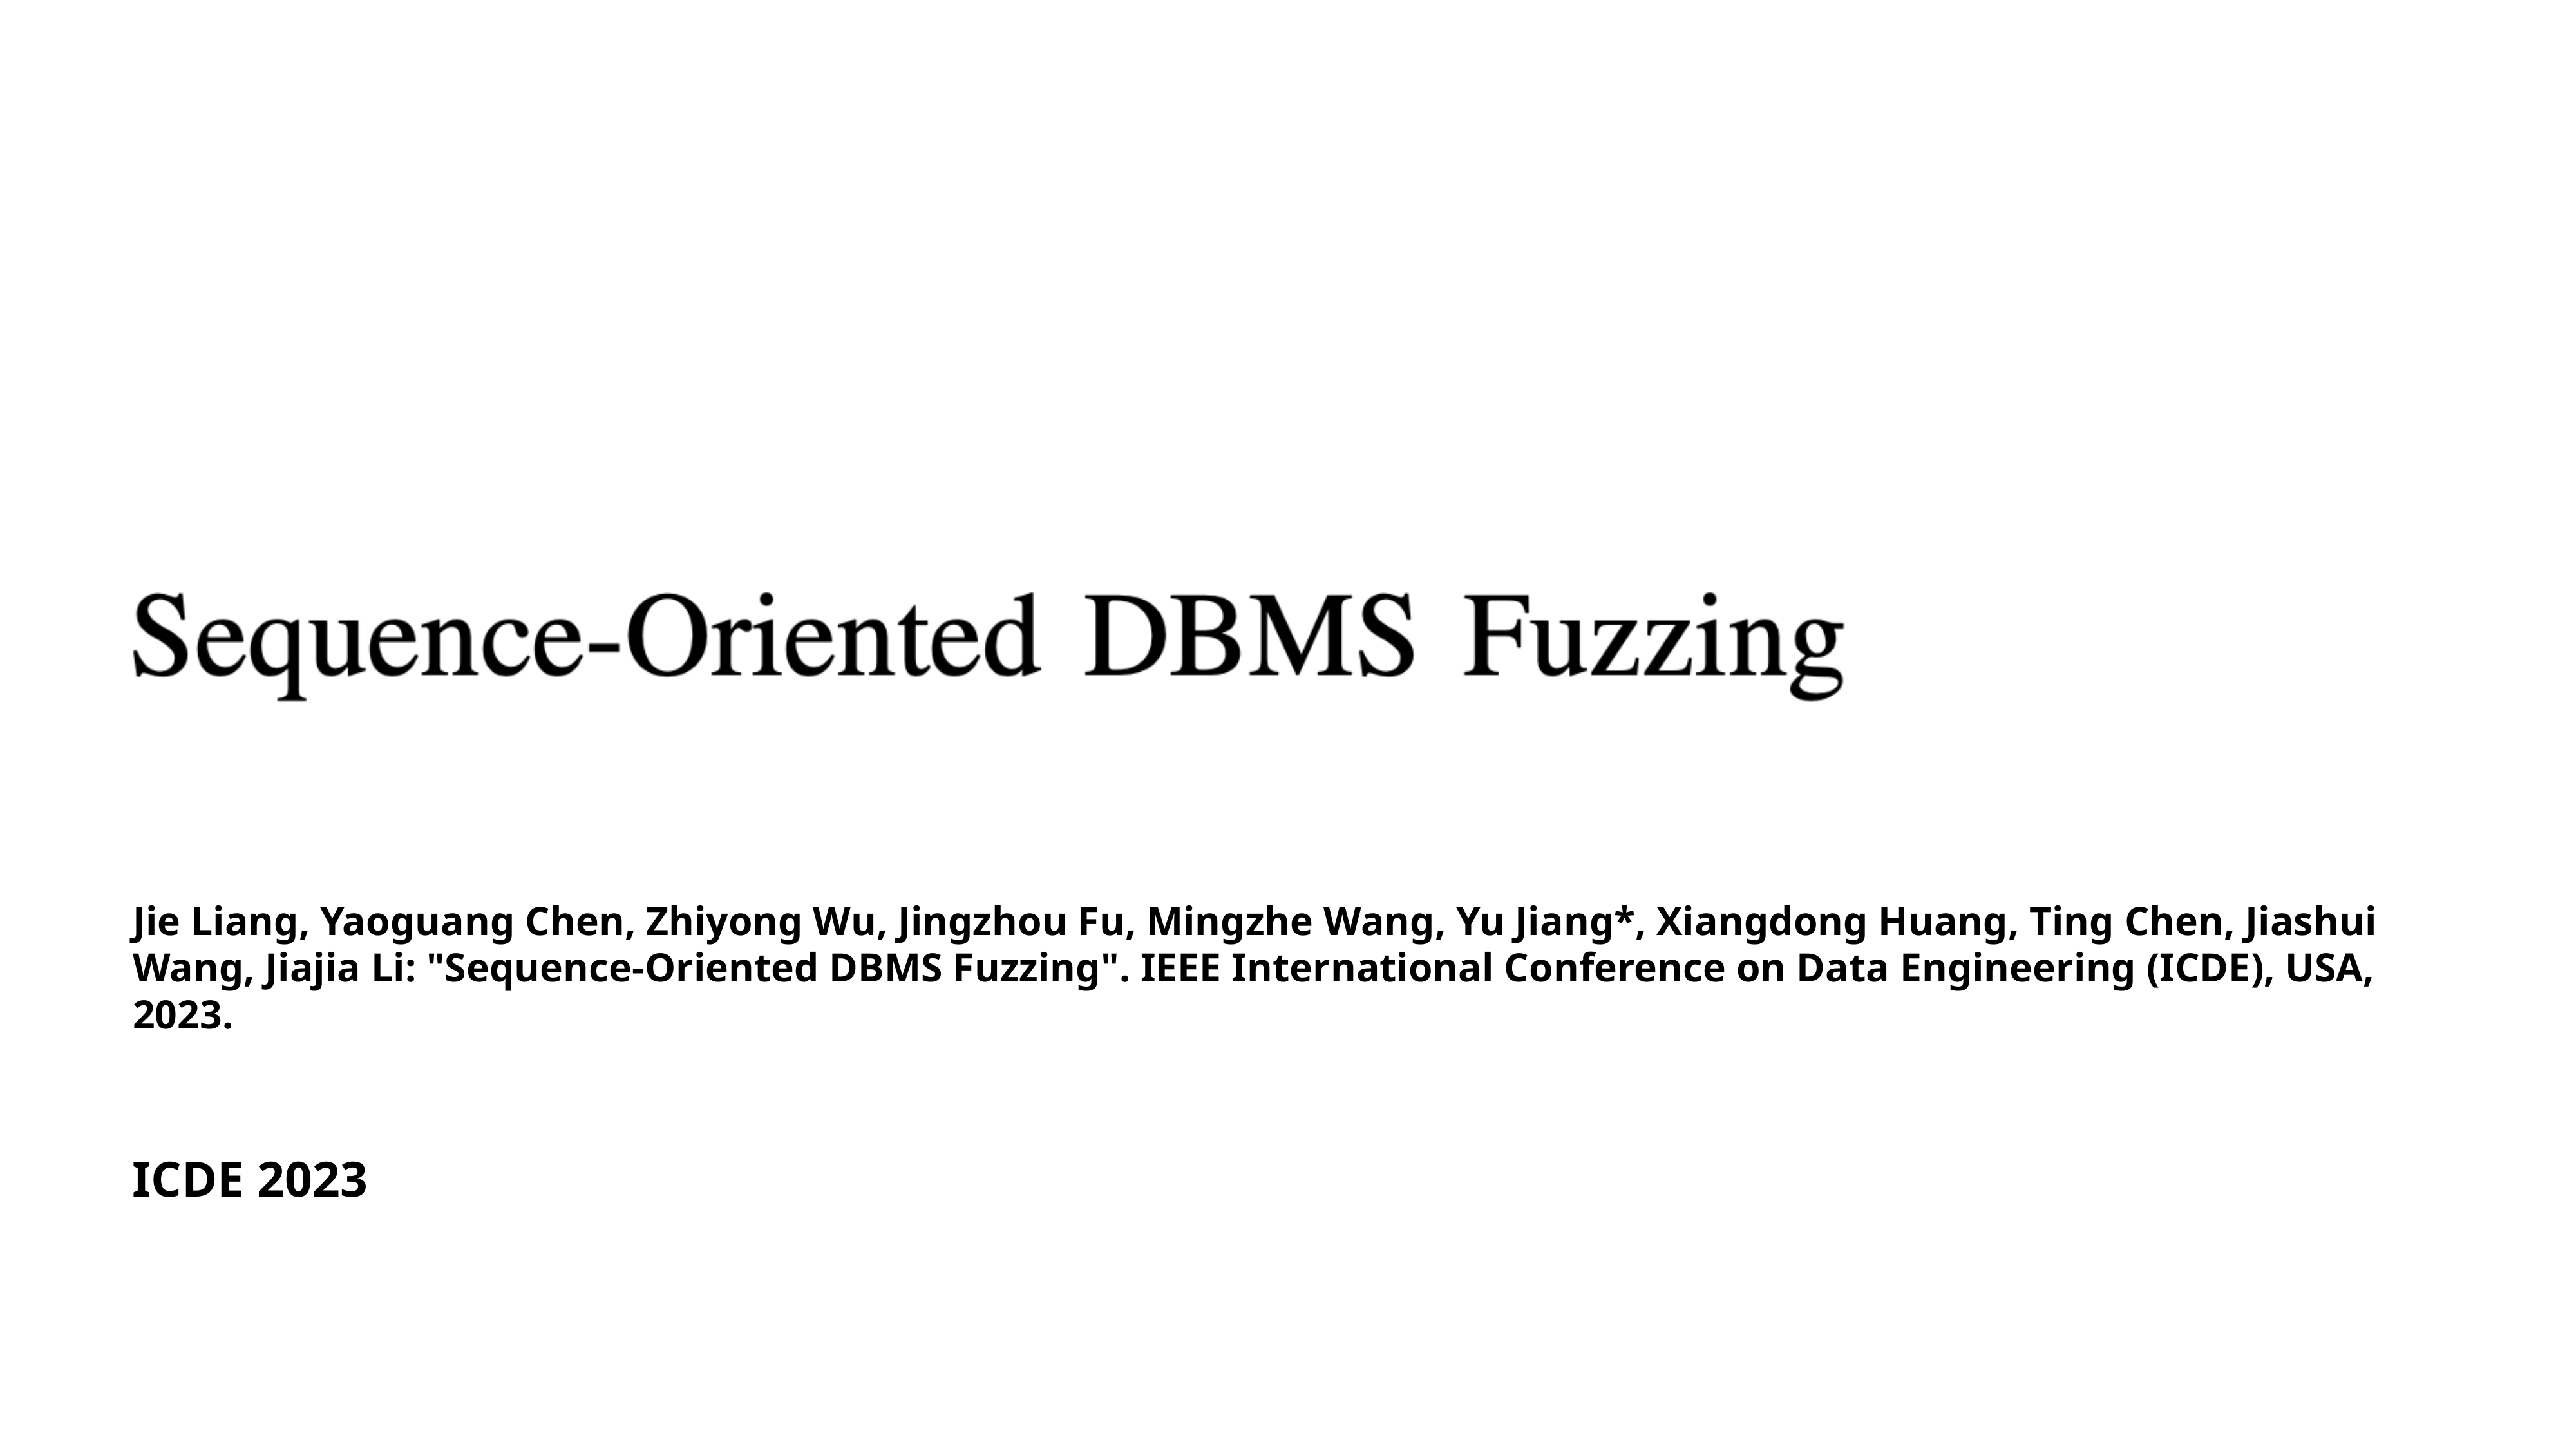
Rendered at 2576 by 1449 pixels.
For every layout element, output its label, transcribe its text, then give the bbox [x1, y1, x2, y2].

subtitle Jie Liang, Yaoguang Chen, Zhiyong Wu, Jingzhou Fu, Mingzhe Wang, Yu Jiang*, Xiangdong Huang, Ting Chen, Jiashui Wang, Jiajia Li: "Sequence-Oriented DBMS Fuzzing". IEEE International Conference on Data Engineering (ICDE), USA, 2023. [127, 890, 2449, 1093]
picture [0, 507, 2026, 748]
list ICDE 2023 [127, 1143, 2449, 1212]
